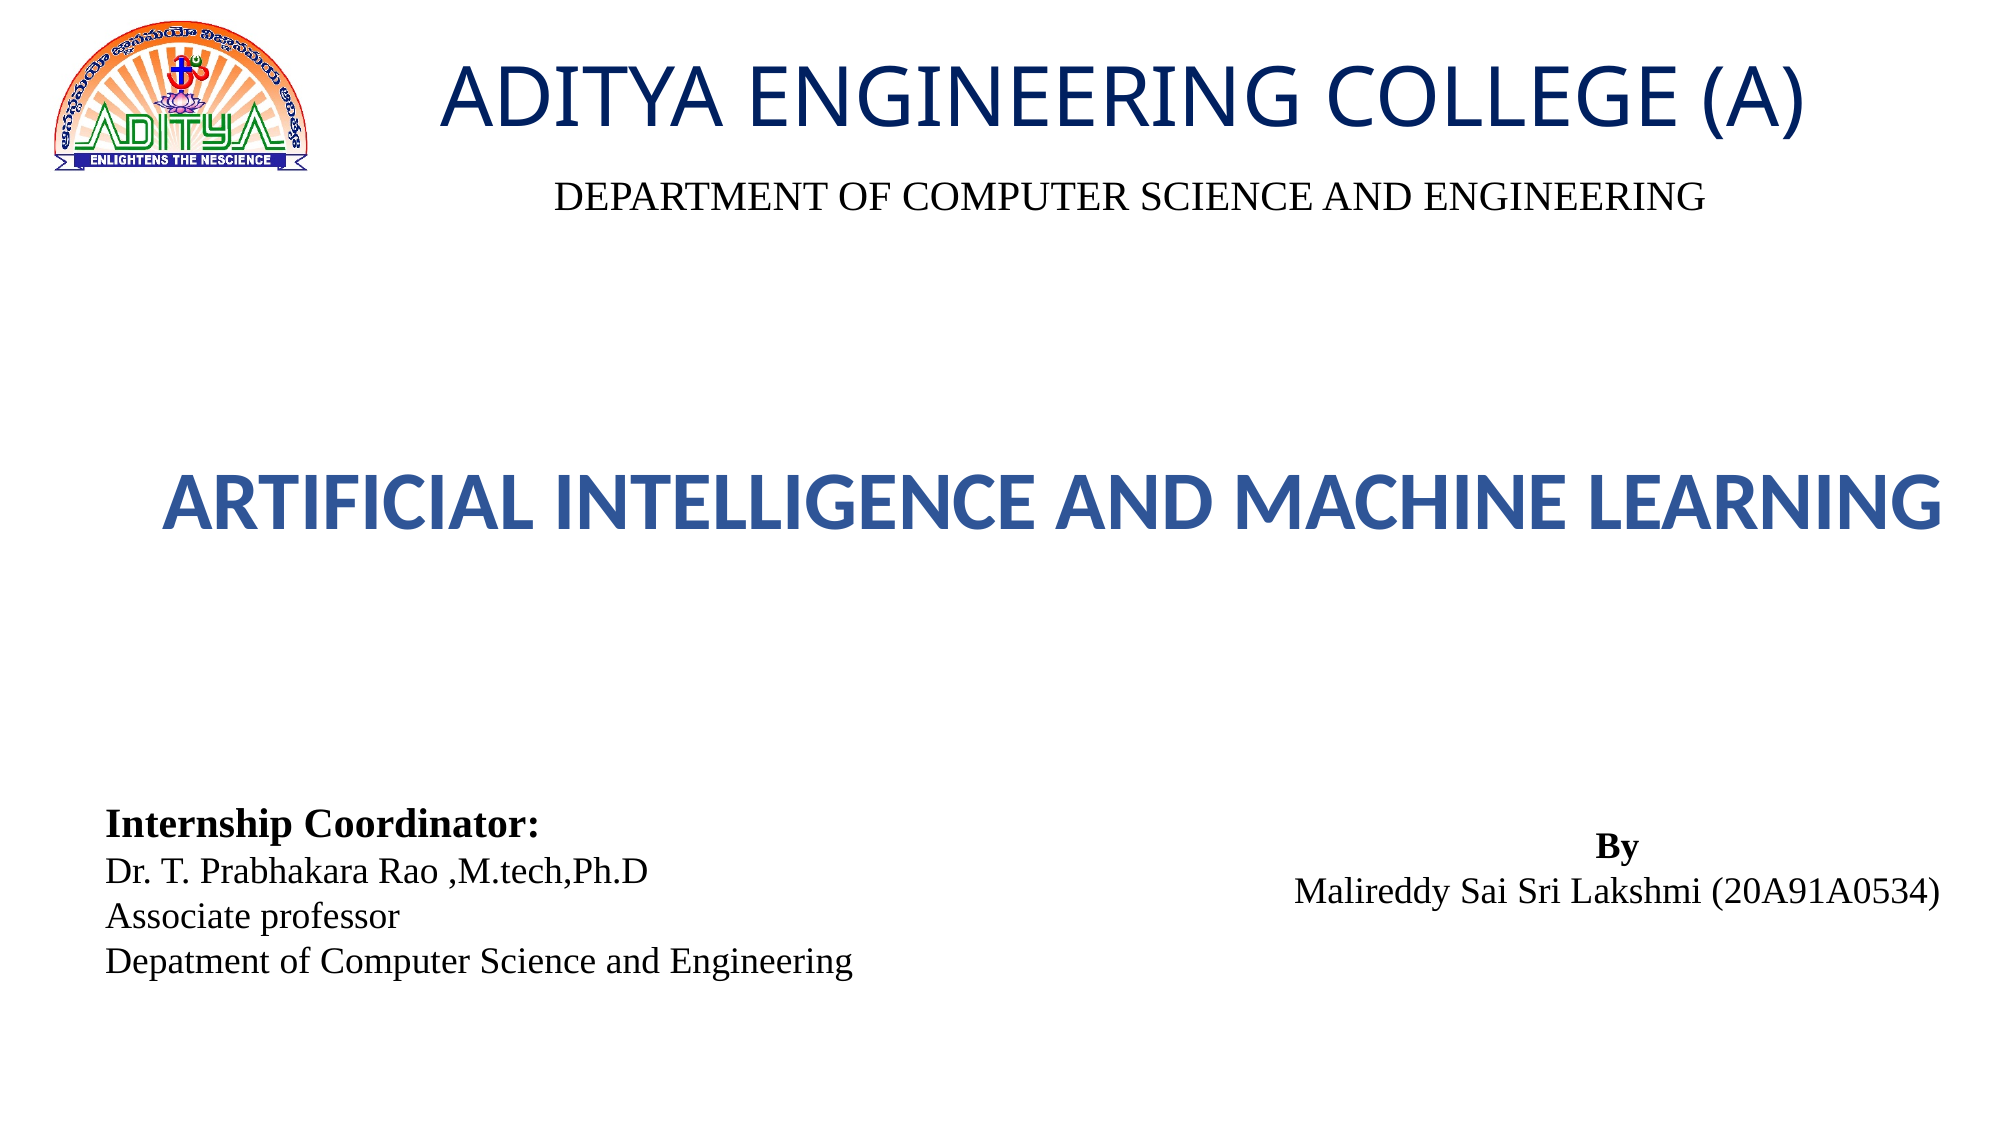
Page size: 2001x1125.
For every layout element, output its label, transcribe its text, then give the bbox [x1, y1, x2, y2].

text_box DEPARTMENT OF COMPUTER SCIENCE AND ENGINEERING [539, 160, 2000, 226]
text_box Internship Coordinator: Dr. T. Prabhakara Rao ,M.tech,Ph.D Associate professor Depatment of Computer Science and Engineering [90, 788, 1091, 989]
picture [50, 19, 310, 173]
text_box ARTIFICIAL INTELLIGENCE AND MACHINE LEARNING [147, 438, 2000, 654]
text_box By Malireddy Sai Sri Lakshmi (20A91A0534) [1090, 724, 2000, 1009]
